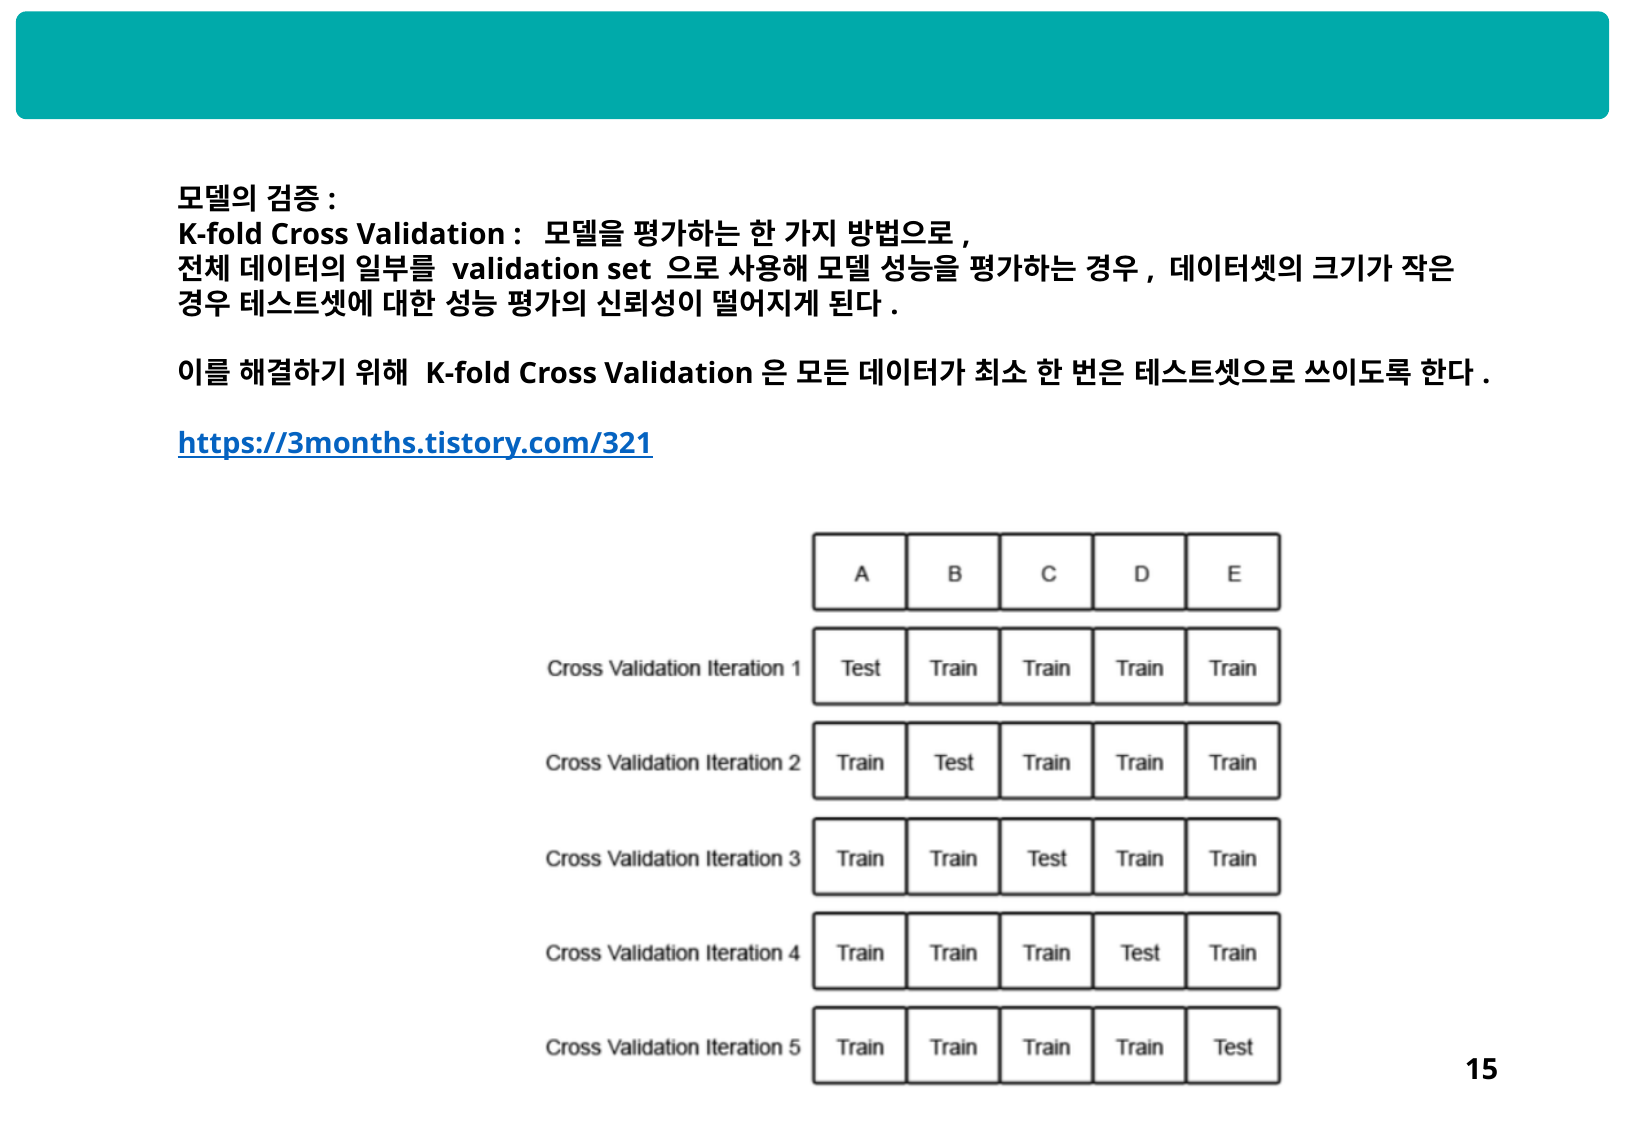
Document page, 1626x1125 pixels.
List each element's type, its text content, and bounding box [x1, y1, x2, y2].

picture [528, 512, 1297, 1103]
slide_number 14 [1297, 1042, 1514, 1103]
text_box 모델의 검증: K-fold Cross Validation : 모델을 평가하는 한 가지 방법으로, 전체 데이터의 일부를 validation set 으로 사용해 모델 성능을 평가하는 경우, 데이터셋의 크기가 작은 경우 테스트셋에 대한 성능 평가의 신뢰성이 떨어지게 된다. 이를 해결하기 위해 K-fold Cross Validation은 모든 데이터가 최소 한 번은 테스트셋으로 쓰이도록 한다. https://3months.tistory.com/321 [162, 172, 1510, 472]
